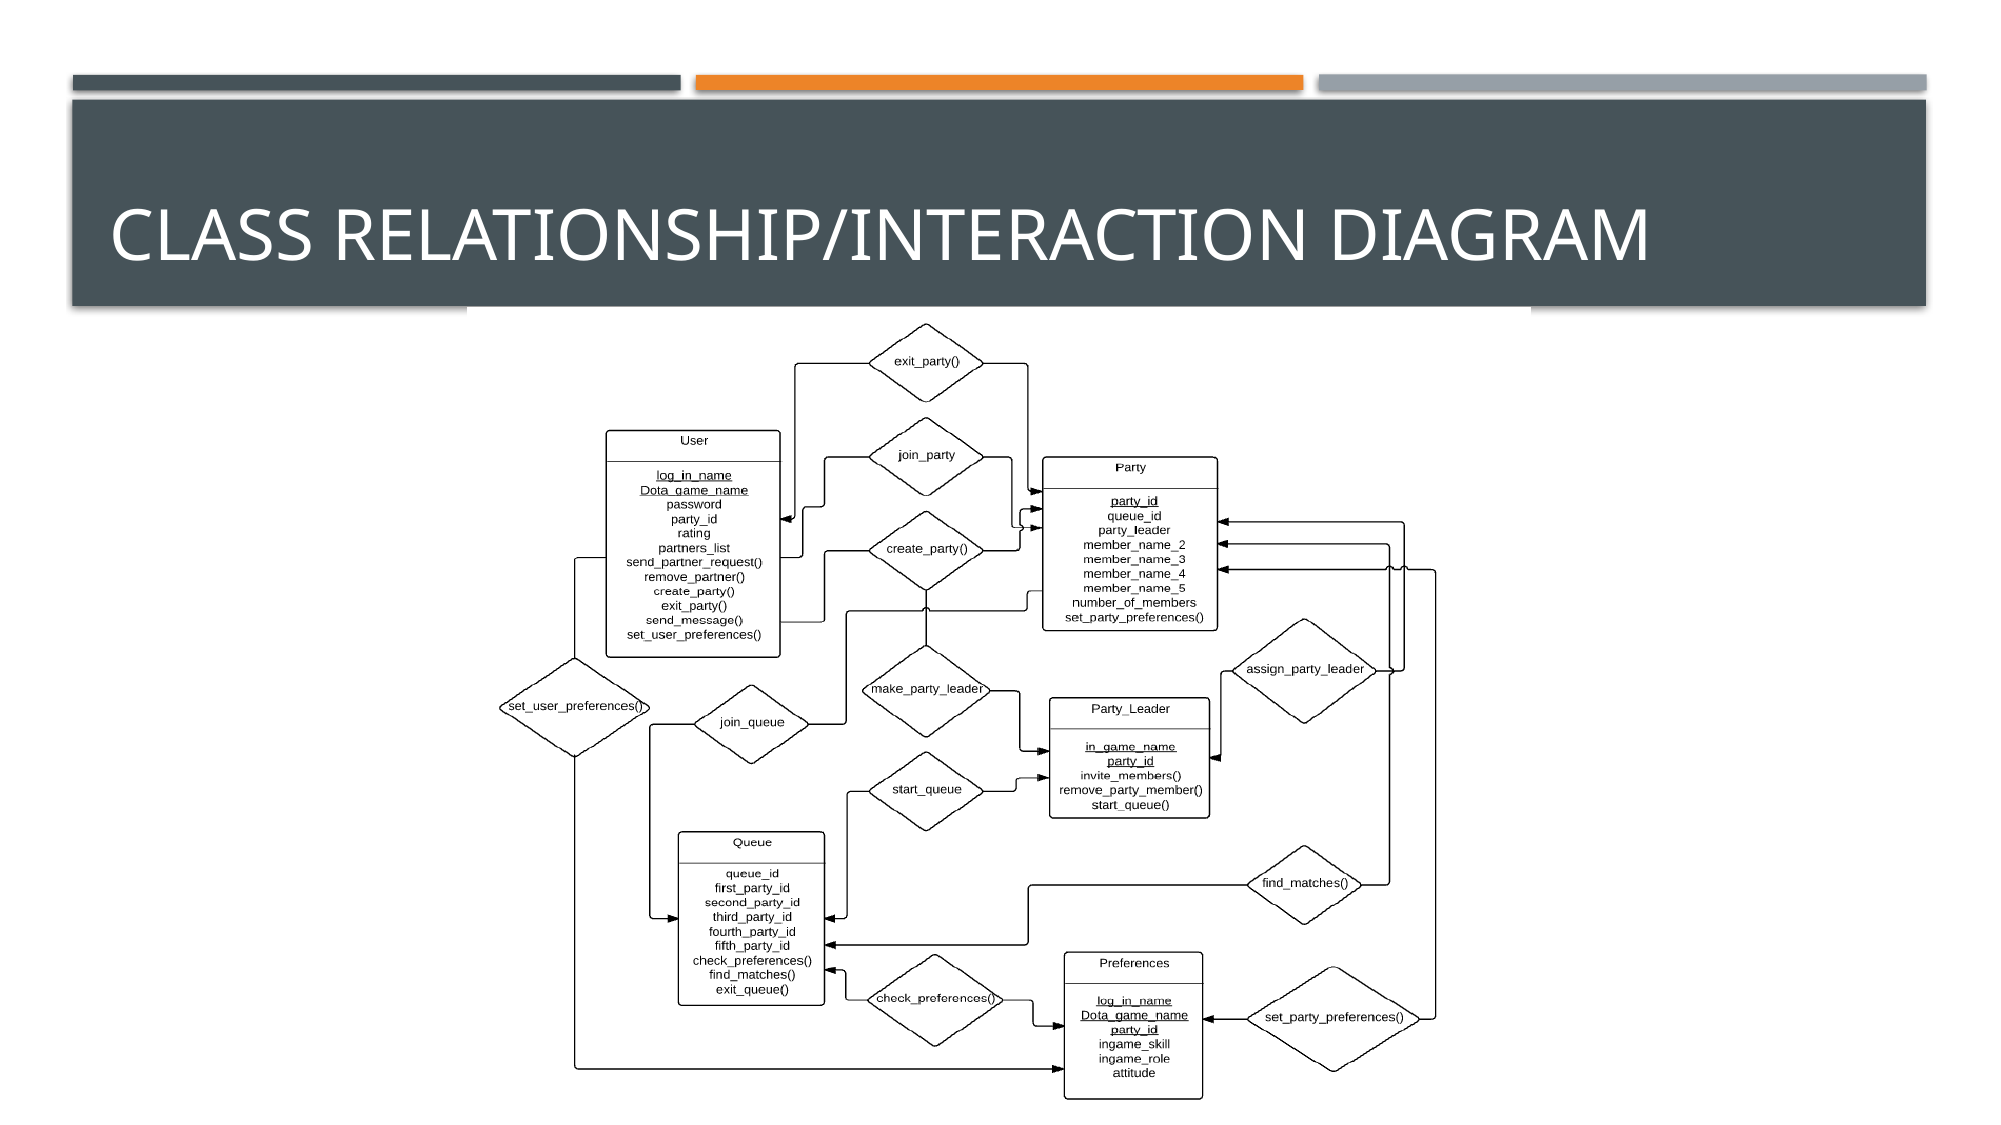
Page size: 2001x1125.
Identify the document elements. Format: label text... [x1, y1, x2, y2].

title Class relationship/interaction diagram [94, 119, 1904, 282]
picture [467, 307, 1532, 1125]
